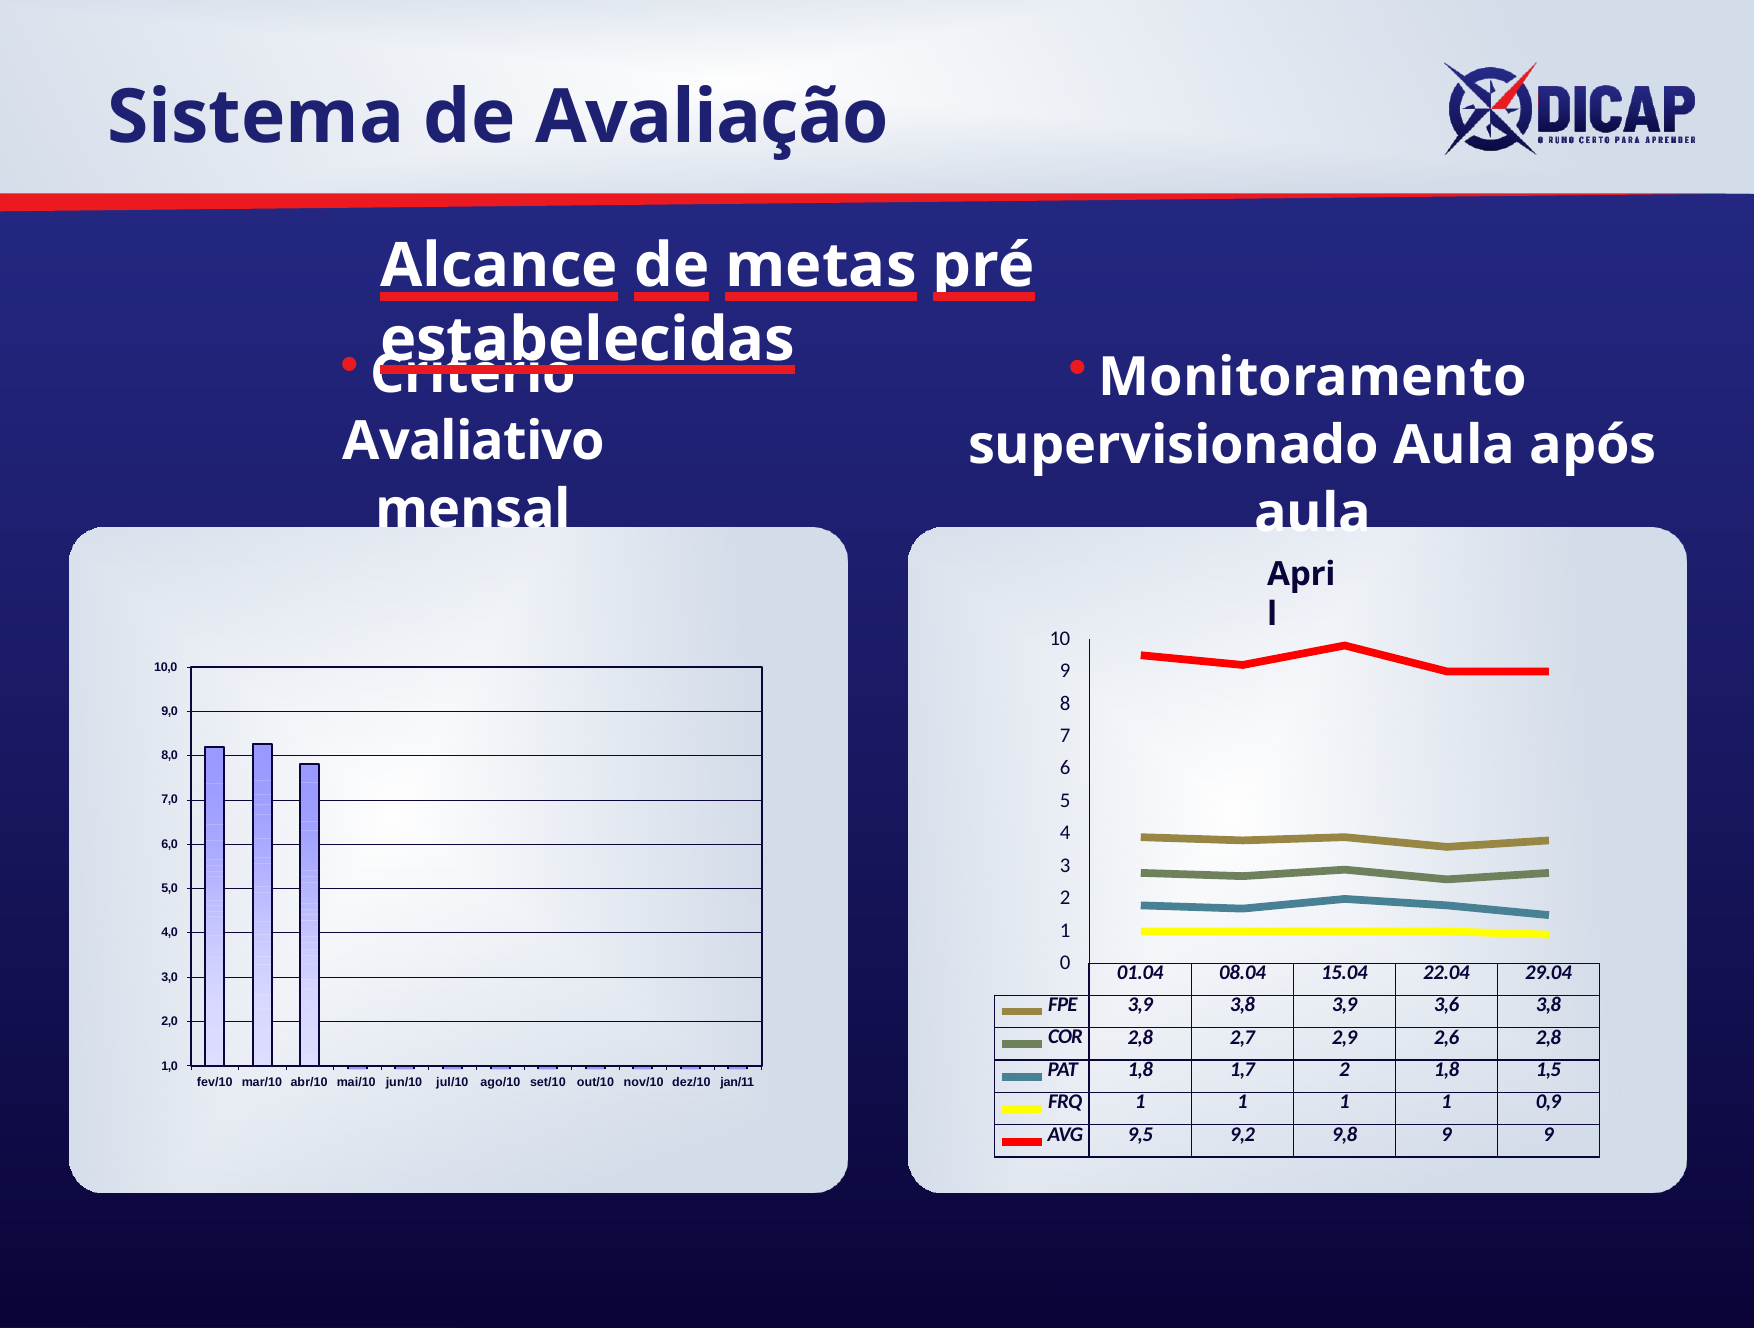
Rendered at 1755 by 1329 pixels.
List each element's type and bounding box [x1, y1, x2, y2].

text_box [1136, 61, 1696, 939]
text_box [0, 0, 1755, 193]
text_box [0, 1078, 1755, 1329]
text_box [0, 193, 1755, 1071]
